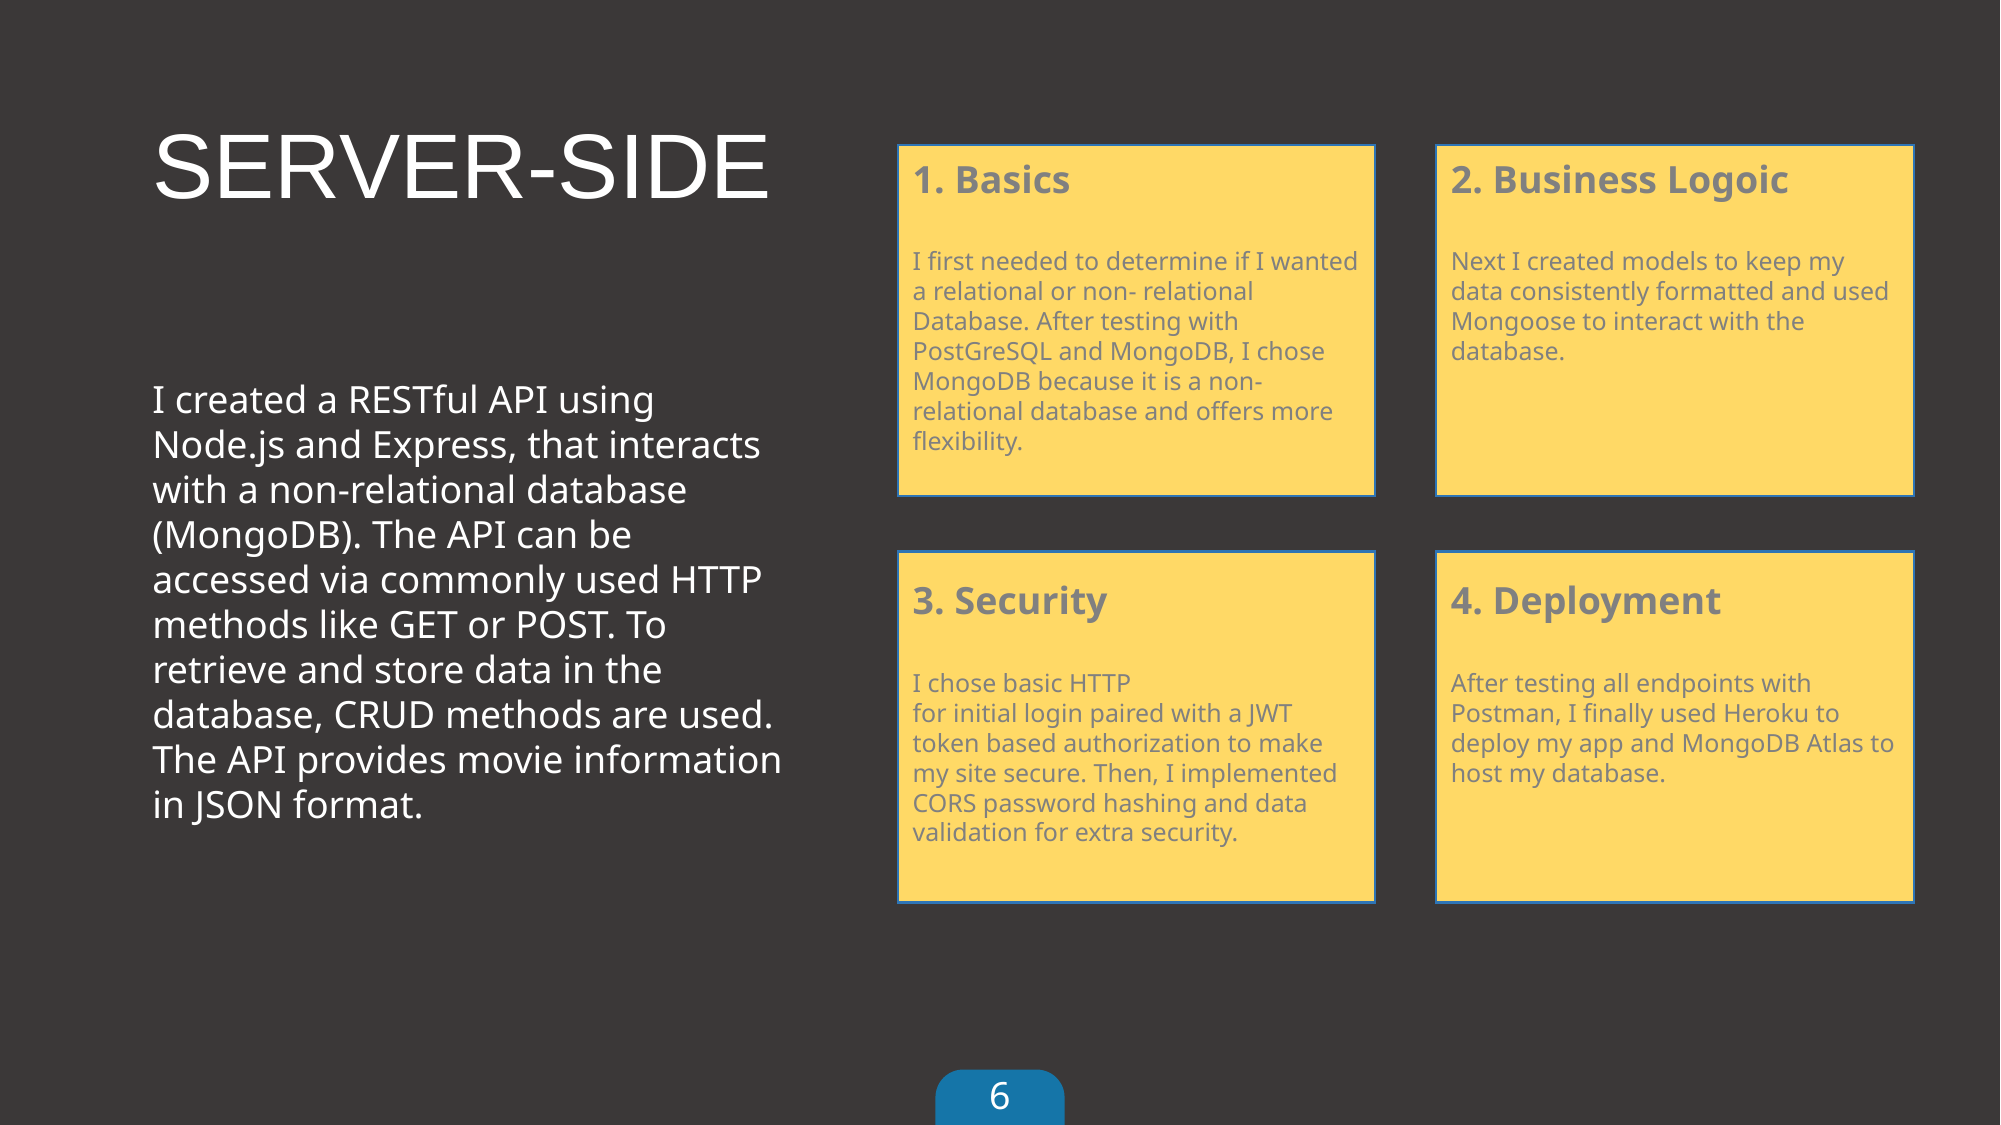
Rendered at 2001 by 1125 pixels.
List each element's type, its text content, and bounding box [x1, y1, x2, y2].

text_box 3. Security I chose basic HTTP for initial login paired with a JWT token based authorization to make my site secure. Then, I implemented CORS password hashing and data validation for extra security. [897, 550, 1376, 904]
text_box 4. Deployment After testing all endpoints with Postman, I finally used Heroku to deploy my app and MongoDB Atlas to host my database. [1435, 550, 1915, 904]
title SERVER-SIDE [137, 59, 1863, 278]
text_box I created a RESTful API using Node.js and Express, that interacts with a non-relational database (MongoDB). The API can be accessed via commonly used HTTP methods like GET or POST. To retrieve and store data in the database, CRUD methods are used. The API provides movie information in JSON format. [137, 368, 805, 834]
text_box 1. Basics I first needed to determine if I wanted a relational or non- relational Database. After testing with PostGreSQL and MongoDB, I chose MongoDB because it is a non-relational database and offers more flexibility. [897, 144, 1376, 497]
text_box 2. Business Logoic Next I created models to keep my data consistently formatted and used Mongoose to interact with the database. [1435, 144, 1915, 497]
